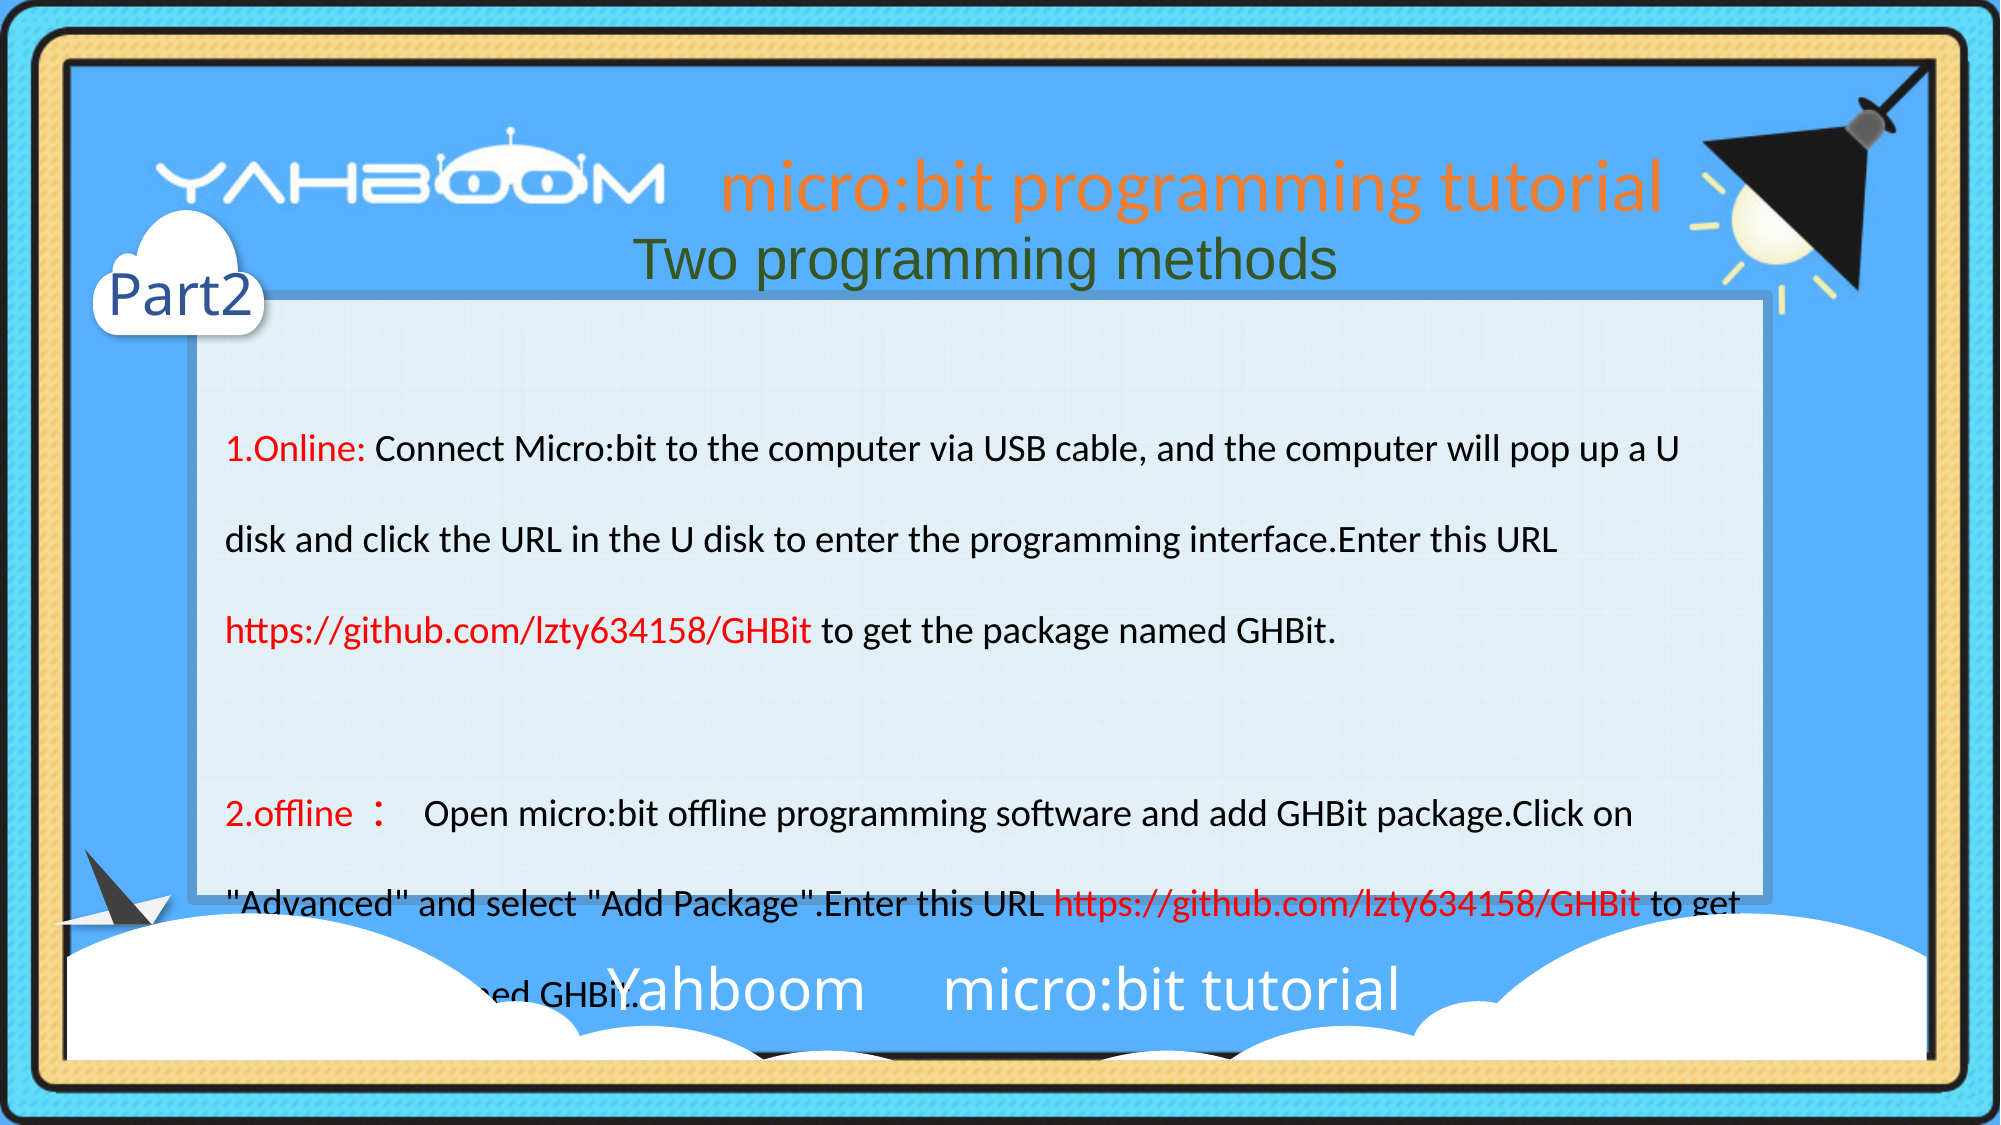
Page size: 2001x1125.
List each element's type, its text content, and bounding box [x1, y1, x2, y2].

text_box Yahboom micro:bit tutorial [66, 912, 894, 1062]
text_box Yahboom micro:bit tutorial [1100, 912, 1928, 1062]
text_box Two programming methods [617, 236, 1383, 299]
picture [196, 299, 1764, 896]
text_box [137, 209, 236, 249]
title micro:bit programming tutorial [442, 85, 1943, 236]
text_box Part2 [93, 249, 284, 335]
text_box 1.Online: Connect Micro:bit to the computer via USB cable, and the computer will pop up a U disk and click the URL in the U disk to enter the programming interface.Enter this URL https://github.com/lzty634158/GHBit to get the package named GHBit. 2.offline：Open micro:bit offline programming software and add GHBit package.Click on "Advanced" and select "Add Package".Enter this URL https://github.com/lzty634158/GHBit to get the package named GHBit. Note: If you already have a GHBit package, you don't need to add it repeatedly. [210, 896, 1764, 1125]
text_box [51, 849, 171, 925]
